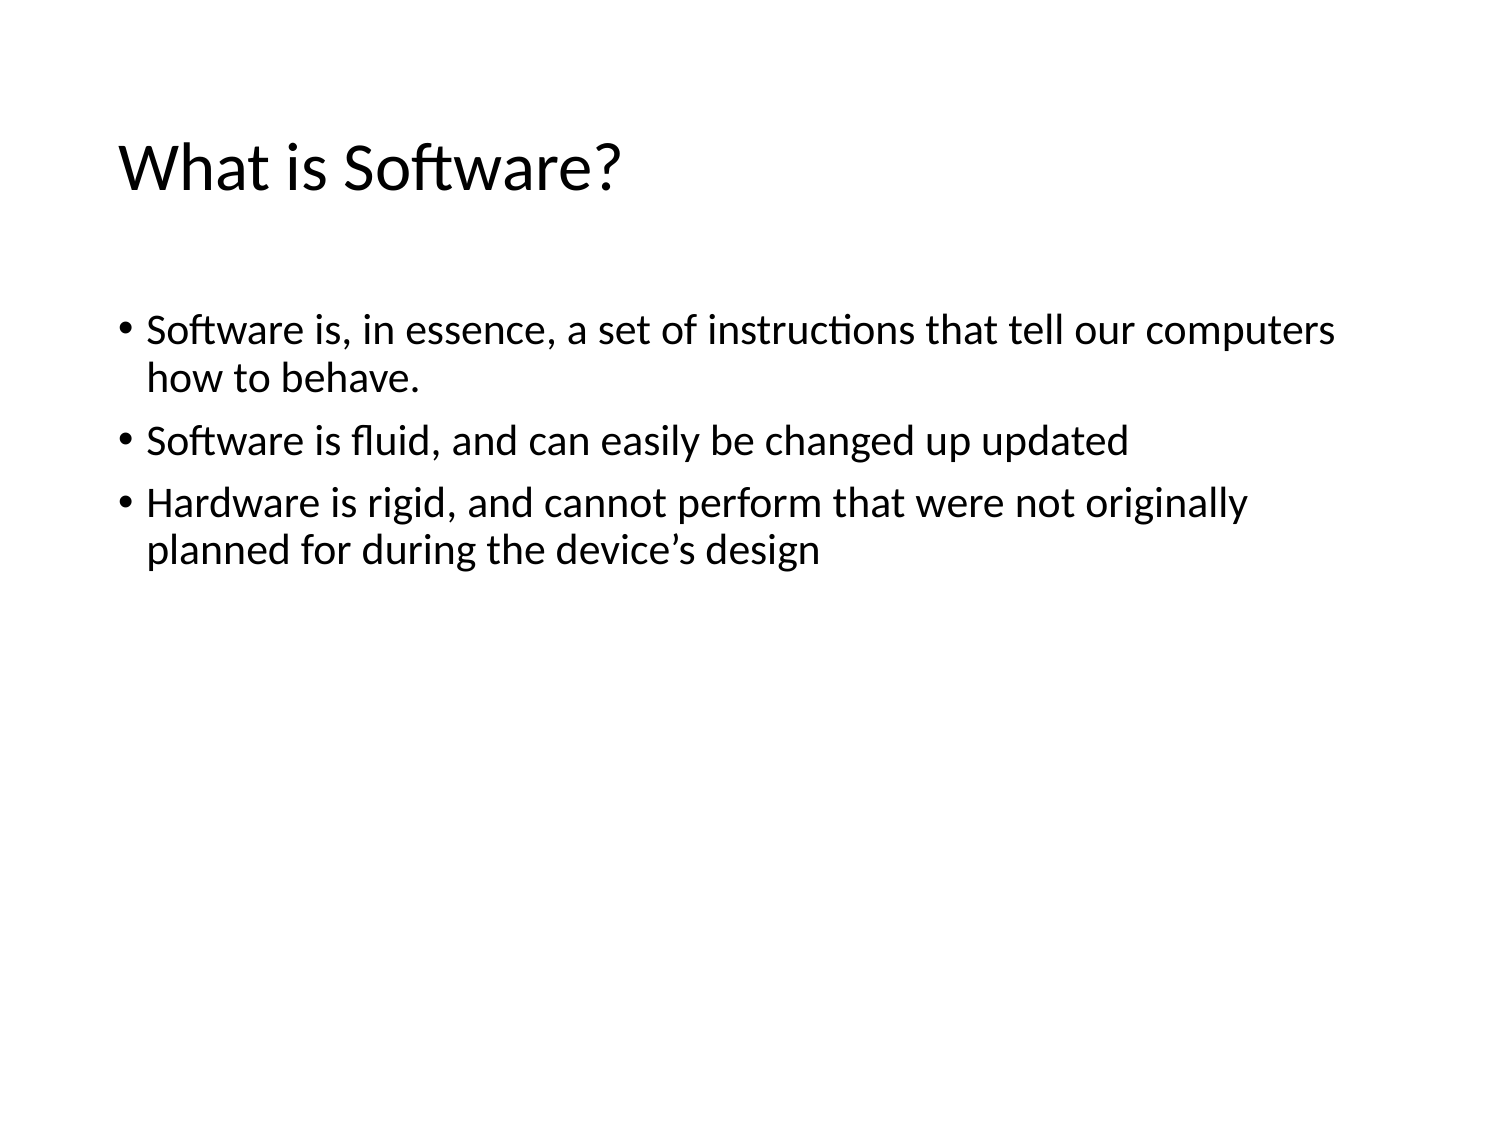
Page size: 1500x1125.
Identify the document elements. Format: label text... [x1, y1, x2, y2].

title What is Software? [103, 59, 1397, 278]
list Software is, in essence, a set of instructions that tell our computers how to behave. Software is fluid, and can easily be changed up updated Hardware is rigid, and cannot perform that were not originally planned for during the device’s design [103, 299, 1397, 1014]
